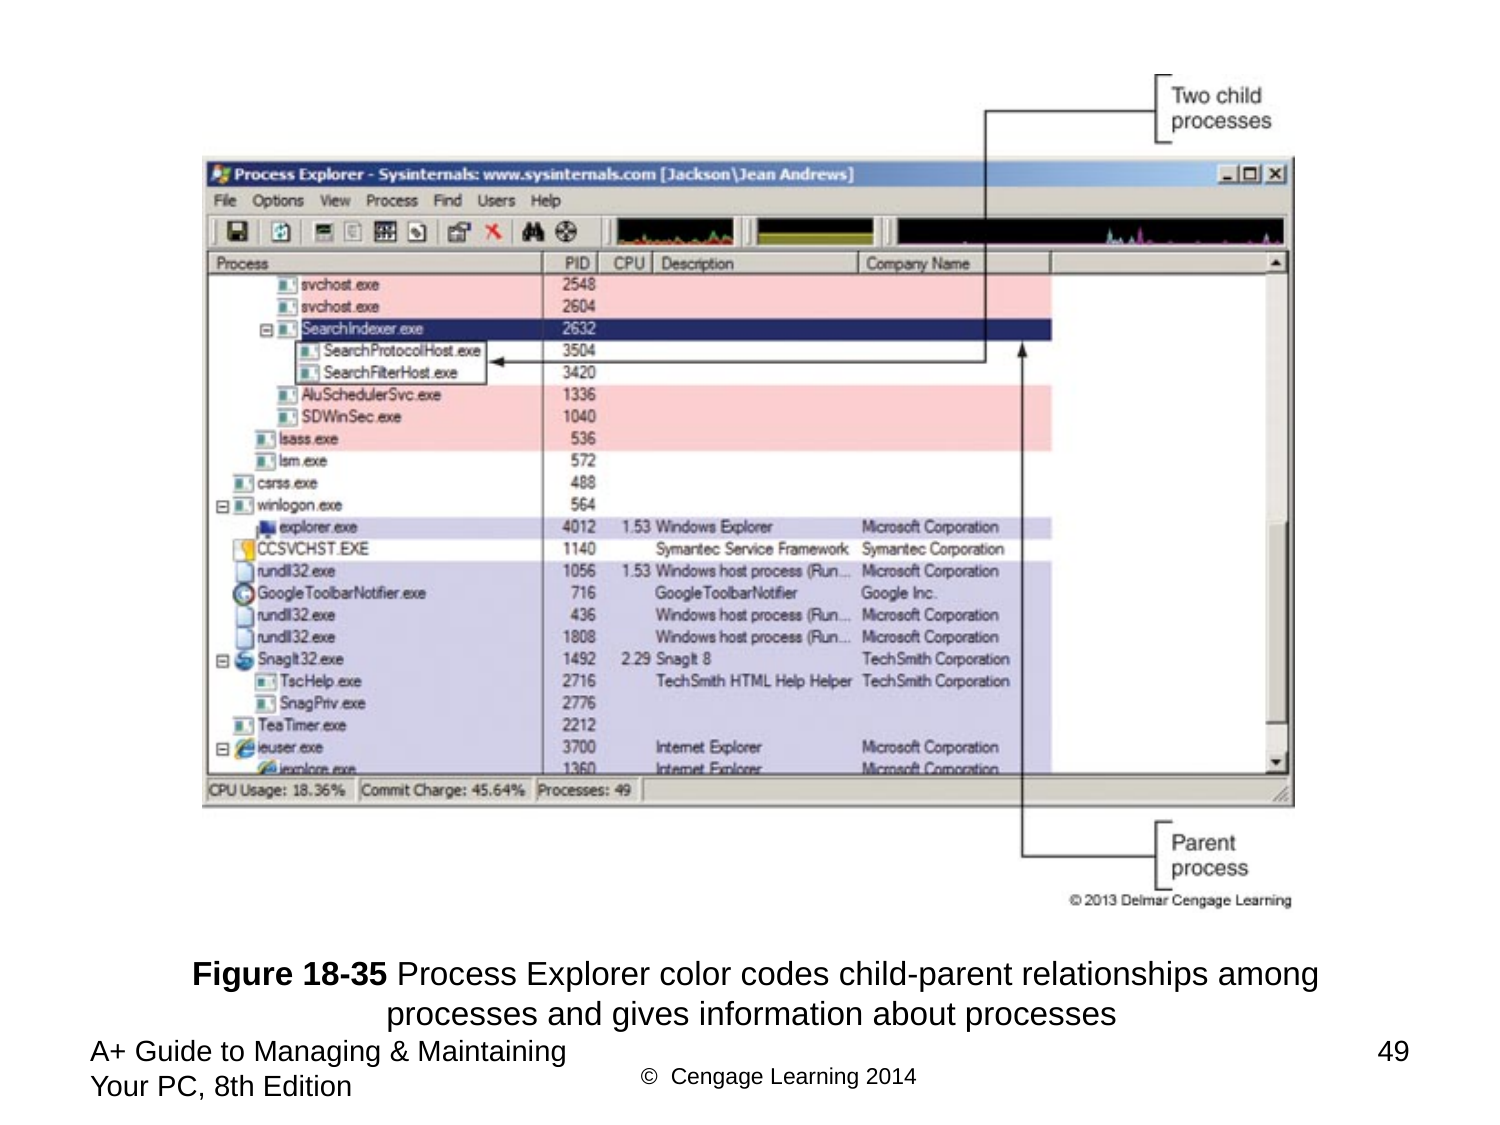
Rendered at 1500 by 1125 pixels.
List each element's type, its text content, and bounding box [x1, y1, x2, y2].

footer A+ Guide to Managing & Maintaining Your PC, 8th Edition [74, 1024, 588, 1103]
picture [201, 74, 1295, 913]
slide_number 49 [1074, 1024, 1426, 1103]
text_box Figure 18-35 Process Explorer color codes child-parent relationships among processes and gives information about processes [177, 945, 1346, 1040]
